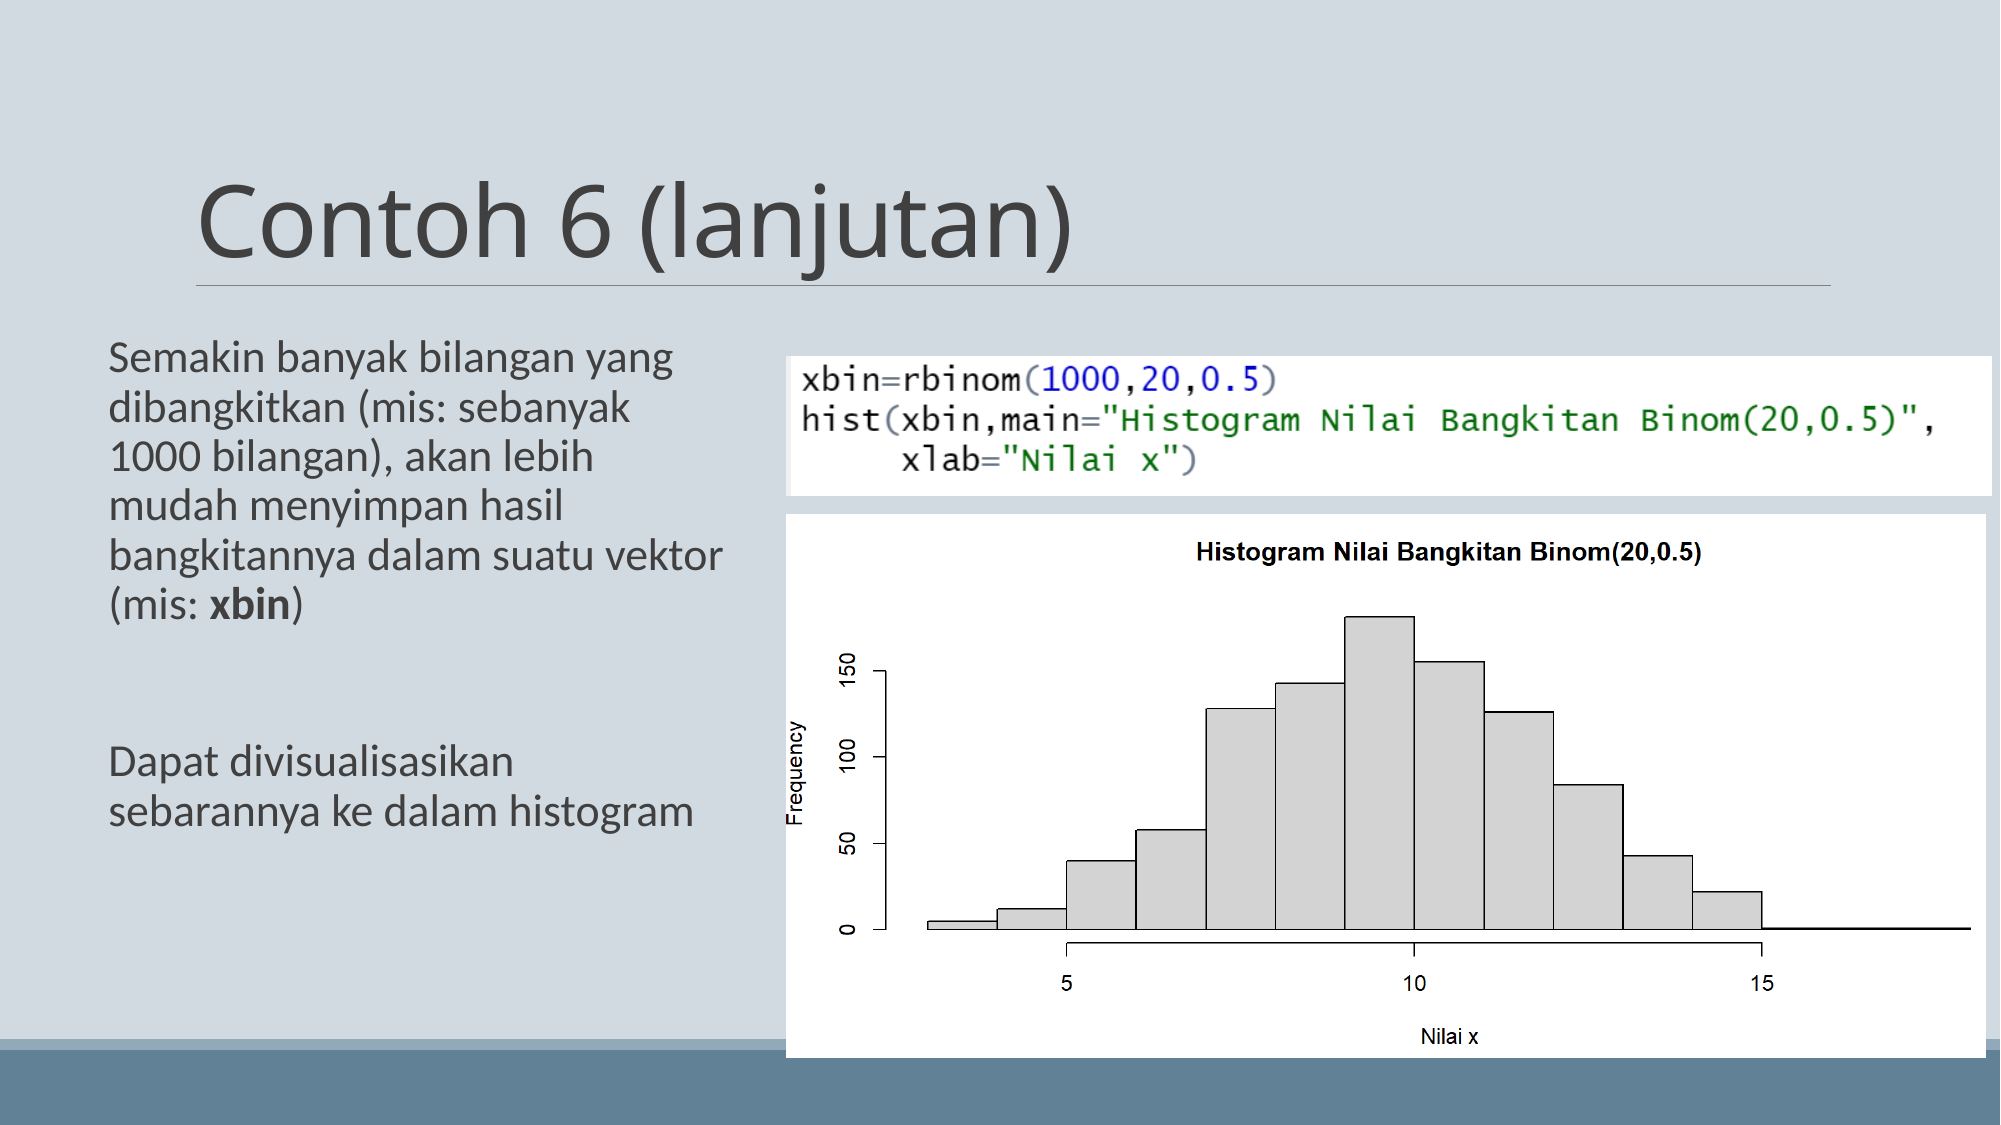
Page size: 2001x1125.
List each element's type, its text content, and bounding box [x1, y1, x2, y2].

list Semakin banyak bilangan yang dibangkitkan (mis: sebanyak 1000 bilangan), akan lebih mudah menyimpan hasil bangkitannya dalam suatu vektor (mis: xbin) Dapat divisualisasikan sebarannya ke dalam histogram [93, 325, 727, 983]
picture [785, 514, 1987, 1058]
title Contoh 6 (lanjutan) [180, 47, 1830, 285]
picture [785, 355, 1992, 496]
